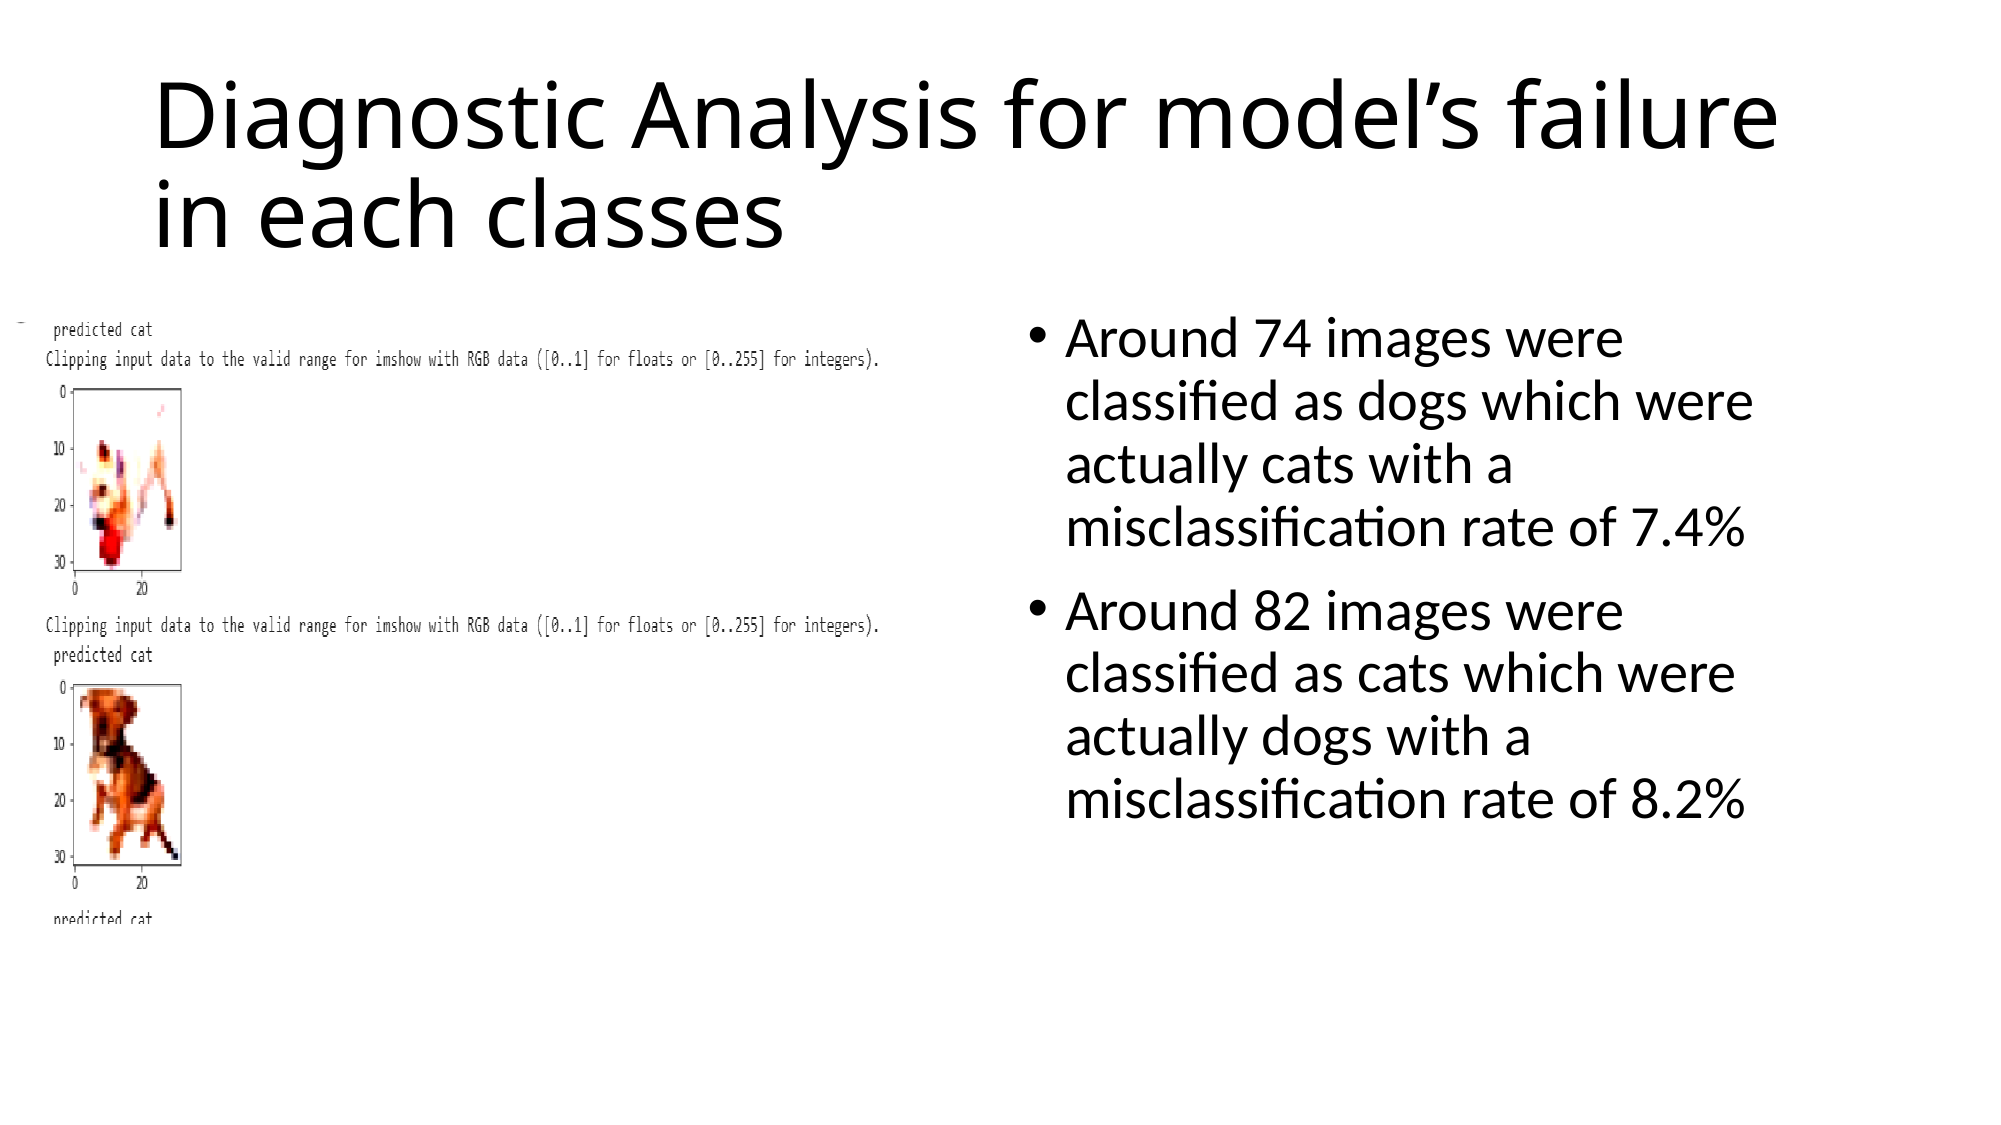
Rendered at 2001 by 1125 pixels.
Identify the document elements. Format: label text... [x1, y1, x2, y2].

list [5, 322, 988, 924]
title Diagnostic Analysis for model’s failure in each classes [137, 59, 1863, 278]
list Around 74 images were classified as dogs which were actually cats with a misclassification rate of 7.4% Around 82 images were classified as cats which were actually dogs with a misclassification rate of 8.2% [1012, 299, 1863, 1014]
